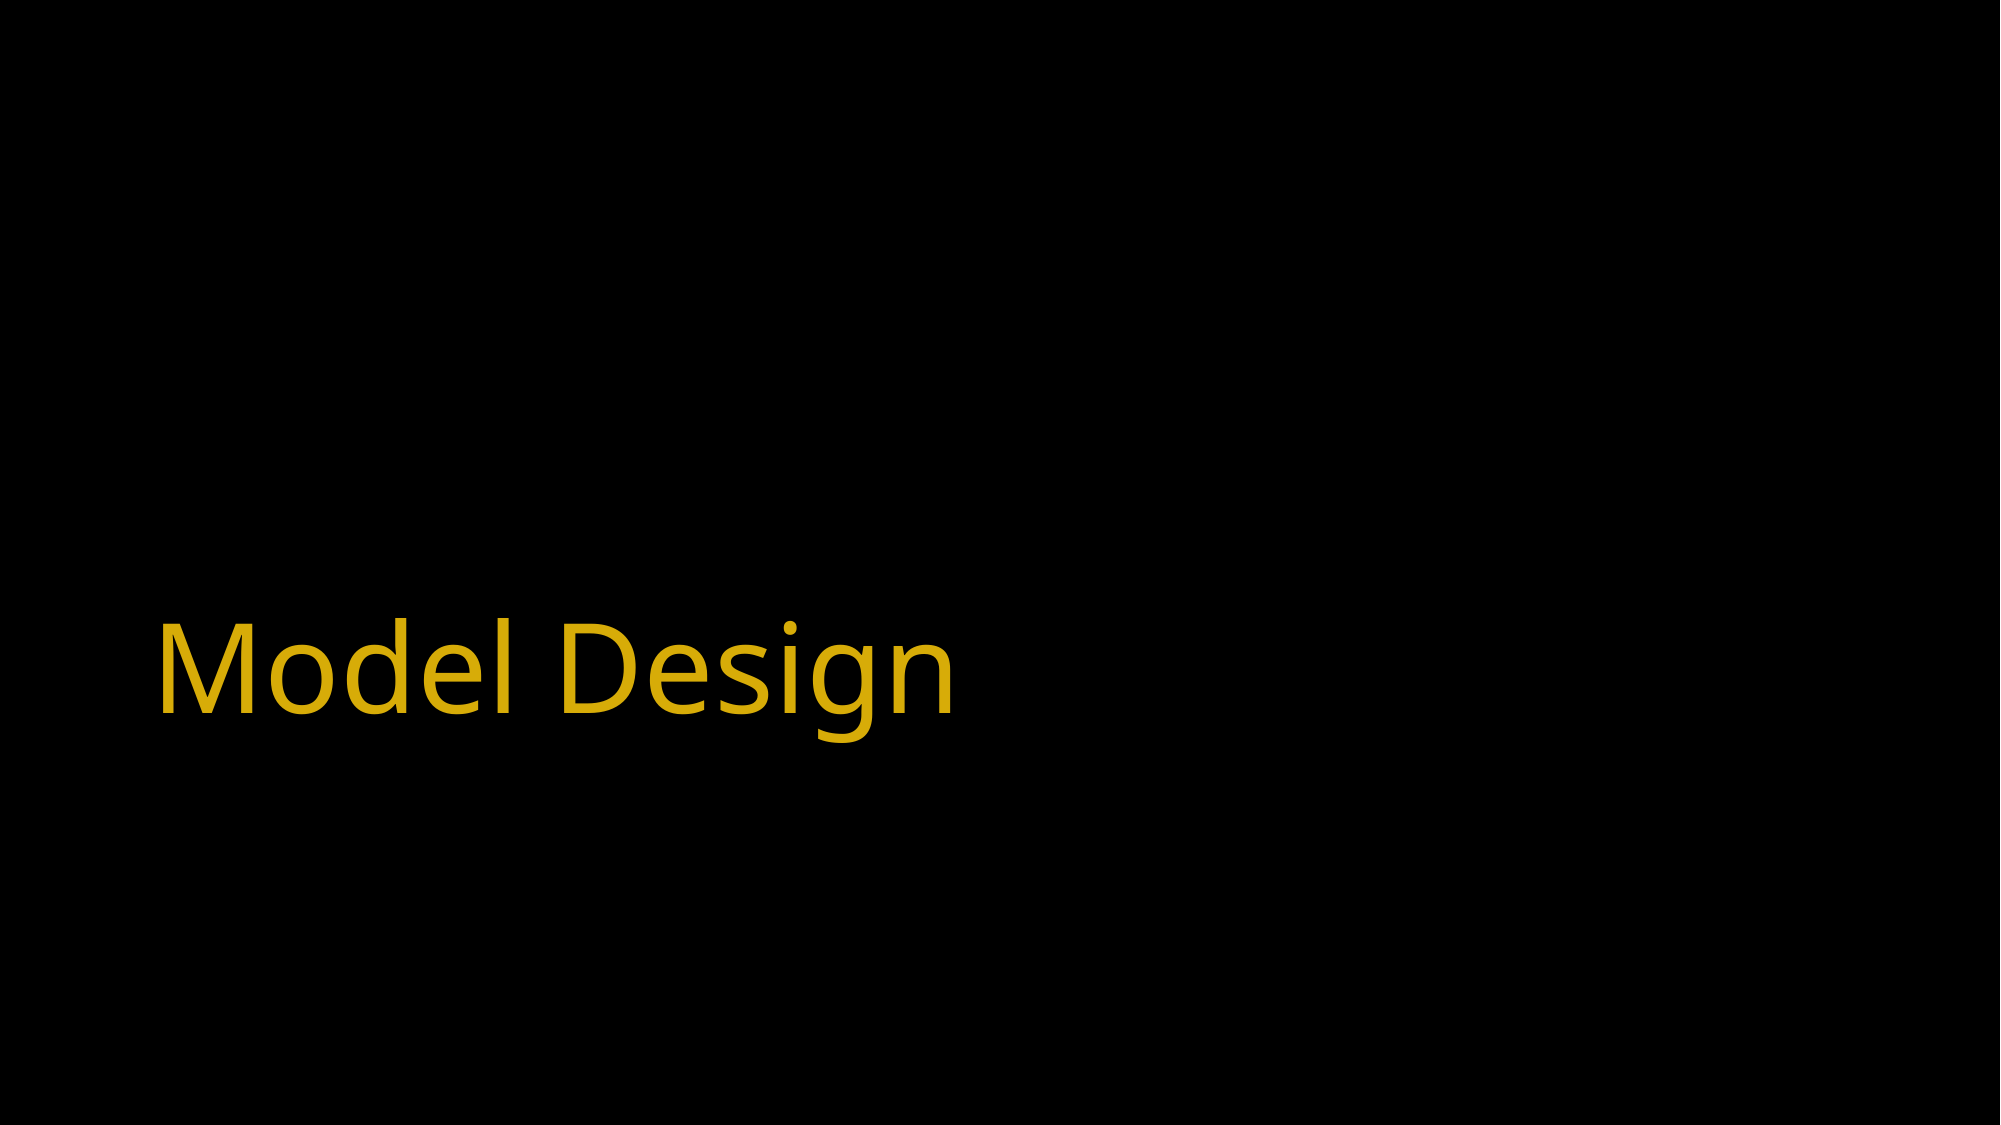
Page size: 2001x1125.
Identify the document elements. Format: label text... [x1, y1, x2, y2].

title Model Design [136, 280, 1862, 749]
